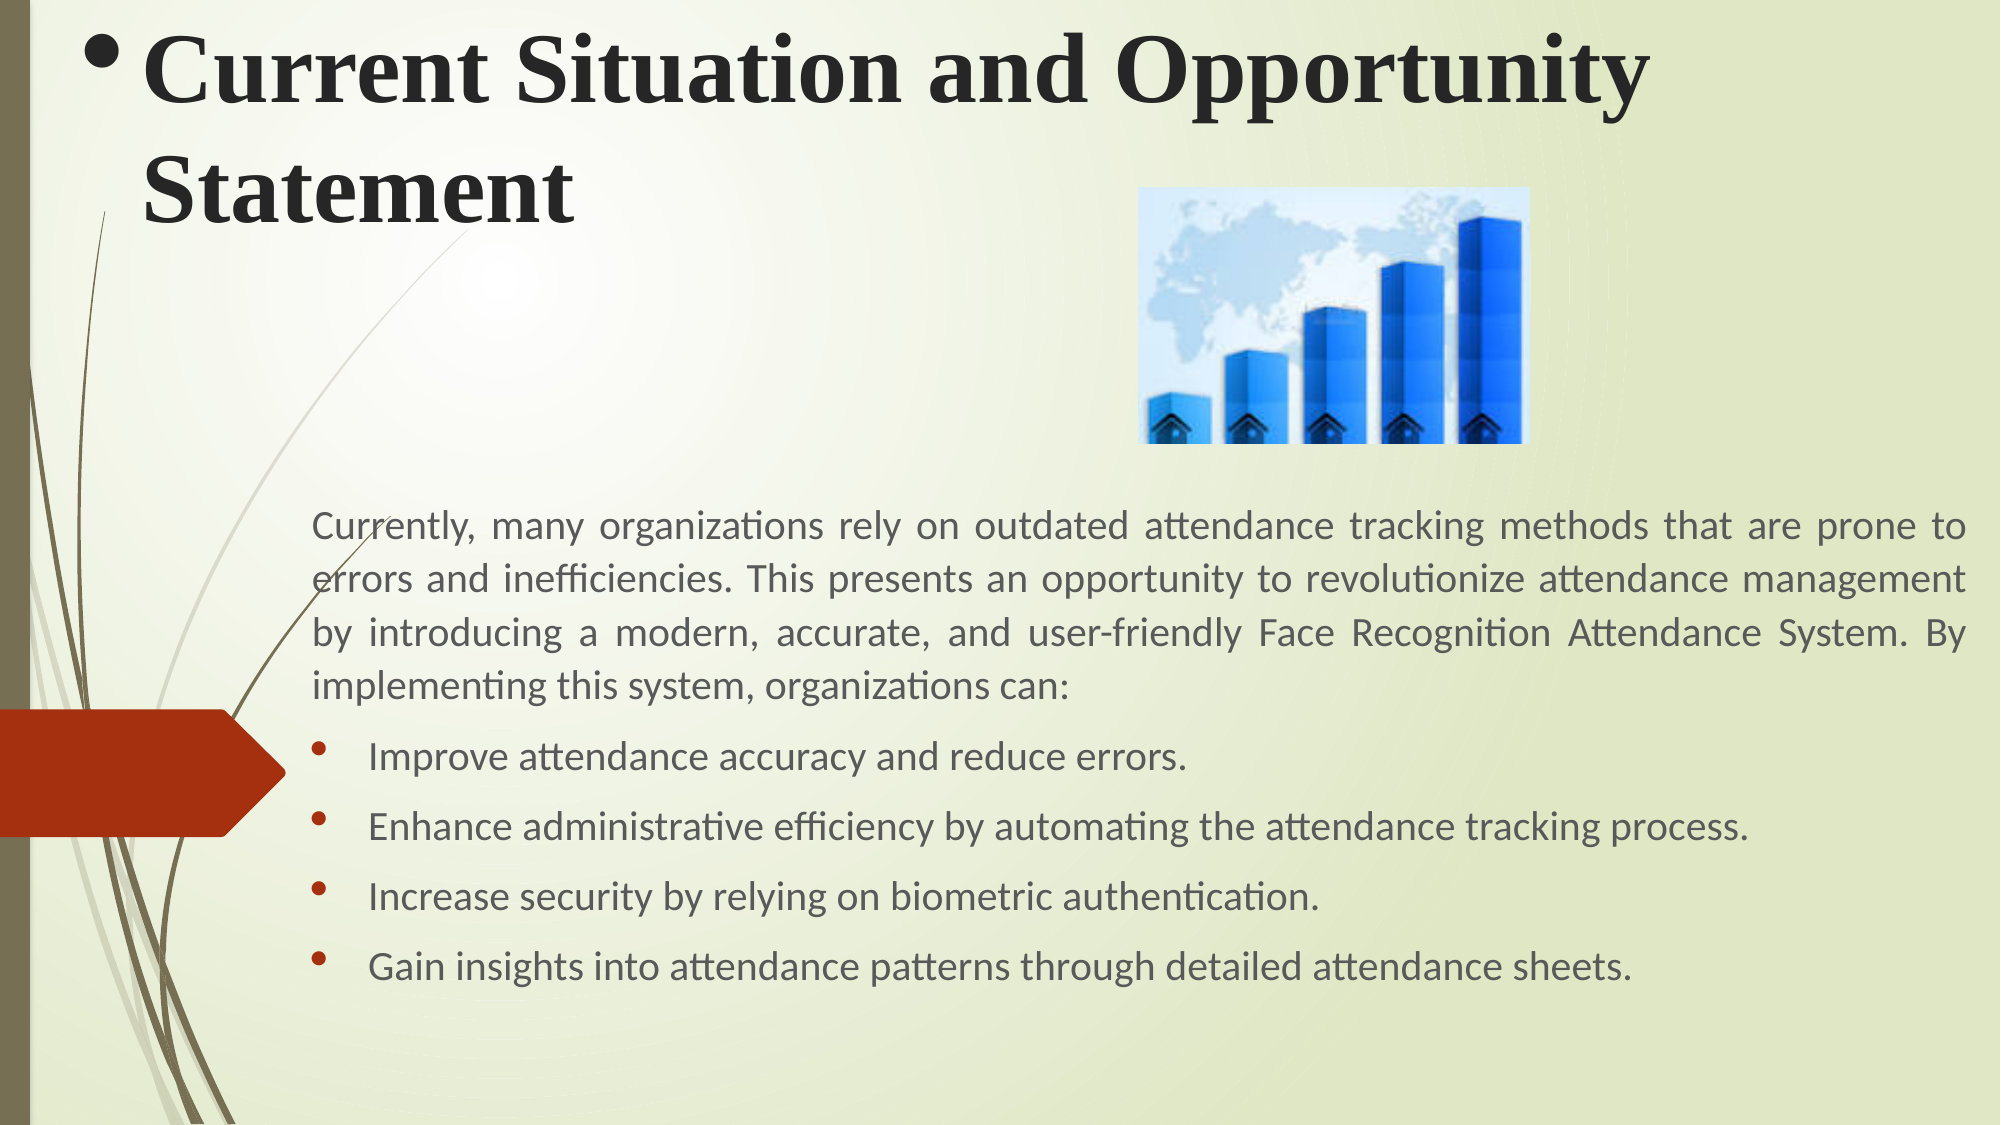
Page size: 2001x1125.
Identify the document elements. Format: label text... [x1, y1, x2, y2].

title Current Situation and Opportunity Statement [70, 51, 1983, 250]
picture [1137, 187, 1530, 444]
subtitle Currently, many organizations rely on outdated attendance tracking methods that are prone to errors and inefficiencies. This presents an opportunity to revolutionize attendance management by introducing a modern, accurate, and user-friendly Face Recognition Attendance System. By implementing this system, organizations can: Improve attendance accuracy and reduce errors. Enhance administrative efficiency by automating the attendance tracking process. Increase security by relying on biometric authentication. Gain insights into attendance patterns through detailed attendance sheets. [296, 486, 1983, 1101]
